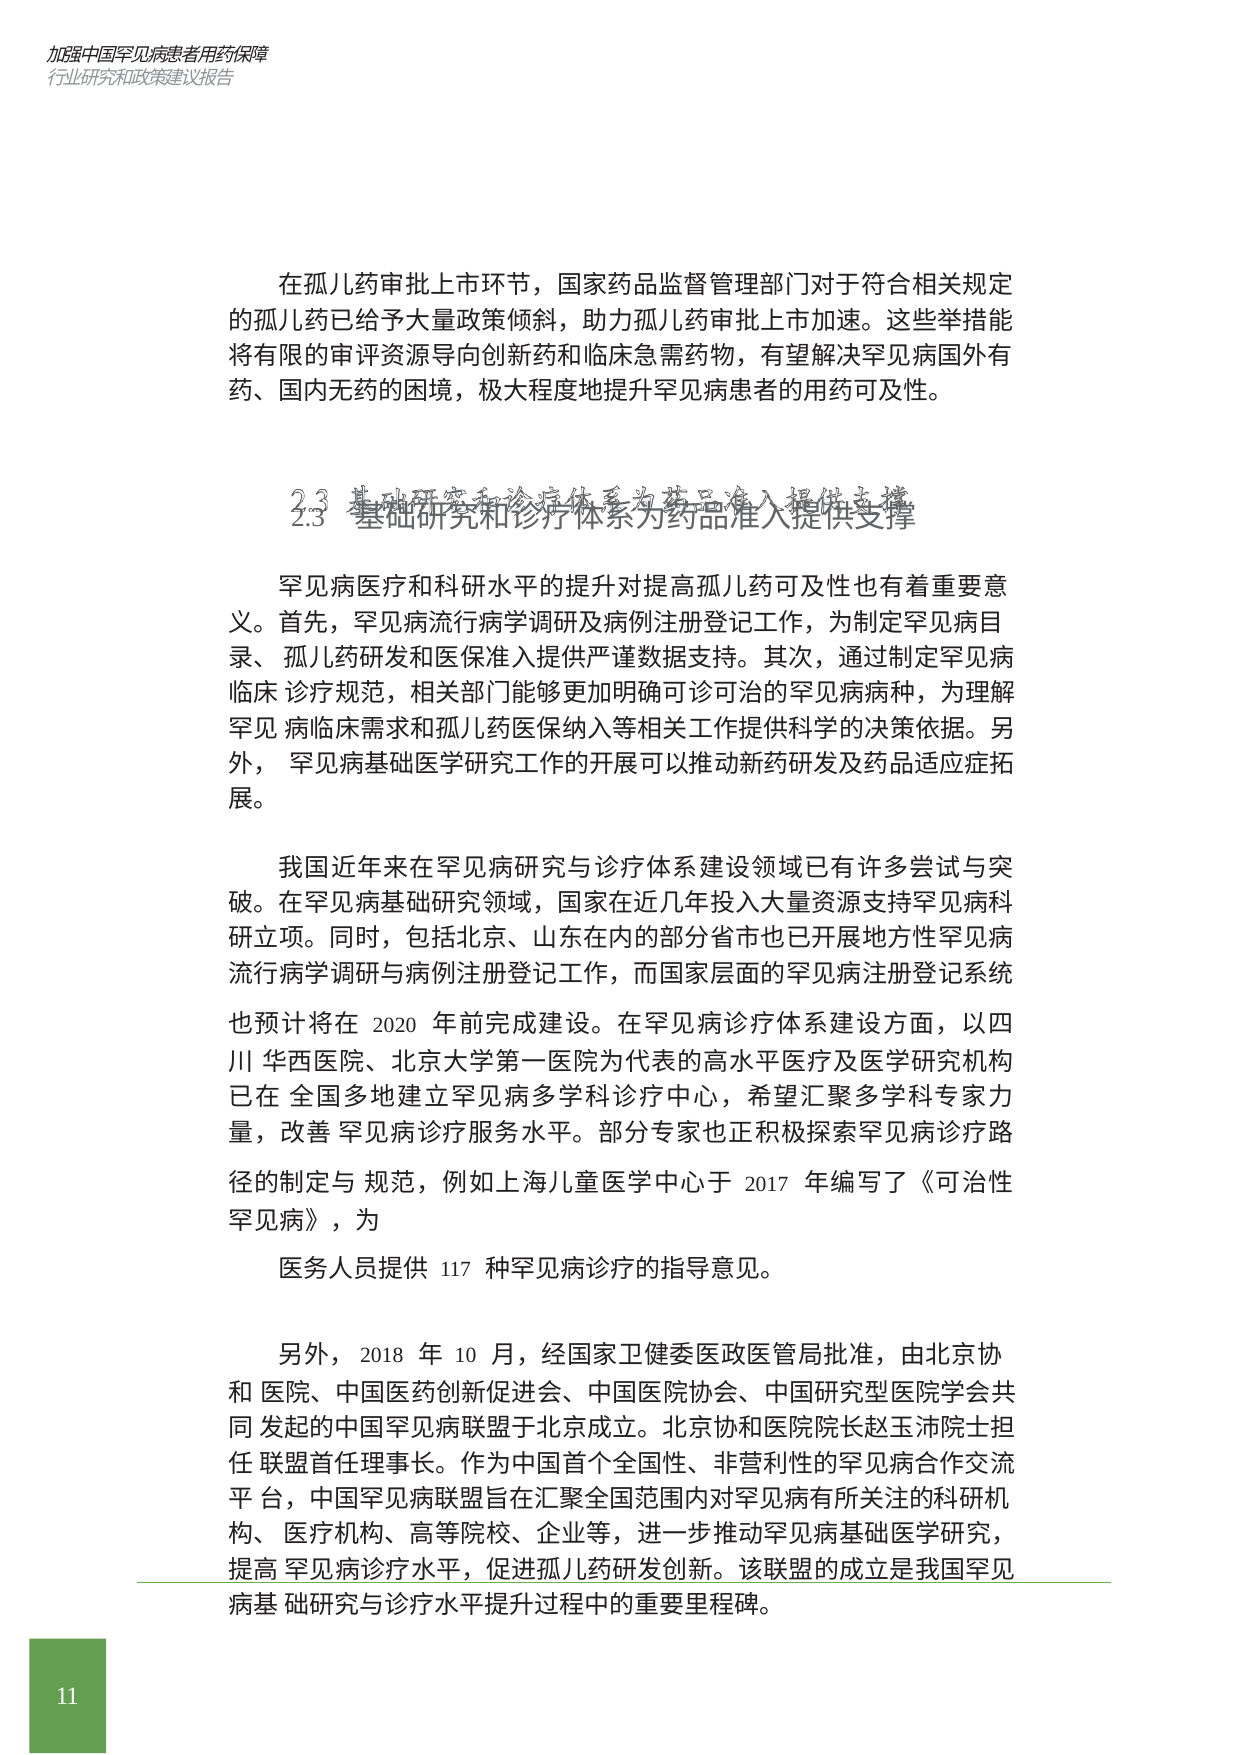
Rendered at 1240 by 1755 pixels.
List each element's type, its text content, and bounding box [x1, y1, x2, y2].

text_box 2.3 基础研究和诊疗体系为药品准入提供支撑 罕见病医疗和科研水平的提升对提高孤儿药可及性也有着重要意 义。首先，罕见病流行病学调研及病例注册登记工作，为制定罕见病目录、 孤儿药研发和医保准入提供严谨数据支持。其次，通过制定罕见病临床 诊疗规范，相关部门能够更加明确可诊可治的罕见病病种，为理解罕见 病临床需求和孤儿药医保纳入等相关工作提供科学的决策依据。另外， 罕见病基础医学研究工作的开展可以推动新药研发及药品适应症拓展。 我国近年来在罕见病研究与诊疗体系建设领域已有许多尝试与突 破。在罕见病基础研究领域，国家在近几年投入大量资源支持罕见病科 研立项。同时，包括北京、山东在内的部分省市也已开展地方性罕见病 流行病学调研与病例注册登记工作，而国家层面的罕见病注册登记系统 也预计将在 2020 年前完成建设。在罕见病诊疗体系建设方面，以四川 华西医院、北京大学第一医院为代表的高水平医疗及医学研究机构已在 全国多地建立罕见病多学科诊疗中心，希望汇聚多学科专家力量，改善 罕见病诊疗服务水平。部分专家也正积极探索罕见病诊疗路径的制定与 规范，例如上海儿童医学中心于 2017 年编写了《可治性罕见病》，为 医务人员提供 117 种罕见病诊疗的指导意见。 另外，2018 年 10 月，经国家卫健委医政医管局批准，由北京协和 医院、中国医药创新促进会、中国医院协会、中国研究型医院学会共同 发起的中国罕见病联盟于北京成立。北京协和医院院长赵玉沛院士担任 联盟首任理事长。作为中国首个全国性、非营利性的罕见病合作交流平 台，中国罕见病联盟旨在汇聚全国范围内对罕见病有所关注的科研机构、 医疗机构、高等院校、企业等，进一步推动罕见病基础医学研究，提高 罕见病诊疗水平，促进孤儿药研发创新。该联盟的成立是我国罕见病基 础研究与诊疗水平提升过程中的重要里程碑。 [226, 478, 1027, 1619]
text_box [29, 1638, 107, 1754]
picture [291, 489, 328, 512]
text_box 11 [53, 1677, 82, 1710]
text_box 加强中国罕见病患者用药保障 行业研究和政策建议报告 [43, 40, 268, 89]
text_box 在孤儿药审批上市环节，国家药品监督管理部门对于符合相关规定 的孤儿药已给予大量政策倾斜，助力孤儿药审批上市加速。这些举措能 将有限的审评资源导向创新药和临床急需药物，有望解决罕见病国外有 药、国内无药的困境，极大程度地提升罕见病患者的用药可及性。 [226, 261, 1015, 405]
picture [346, 485, 908, 516]
